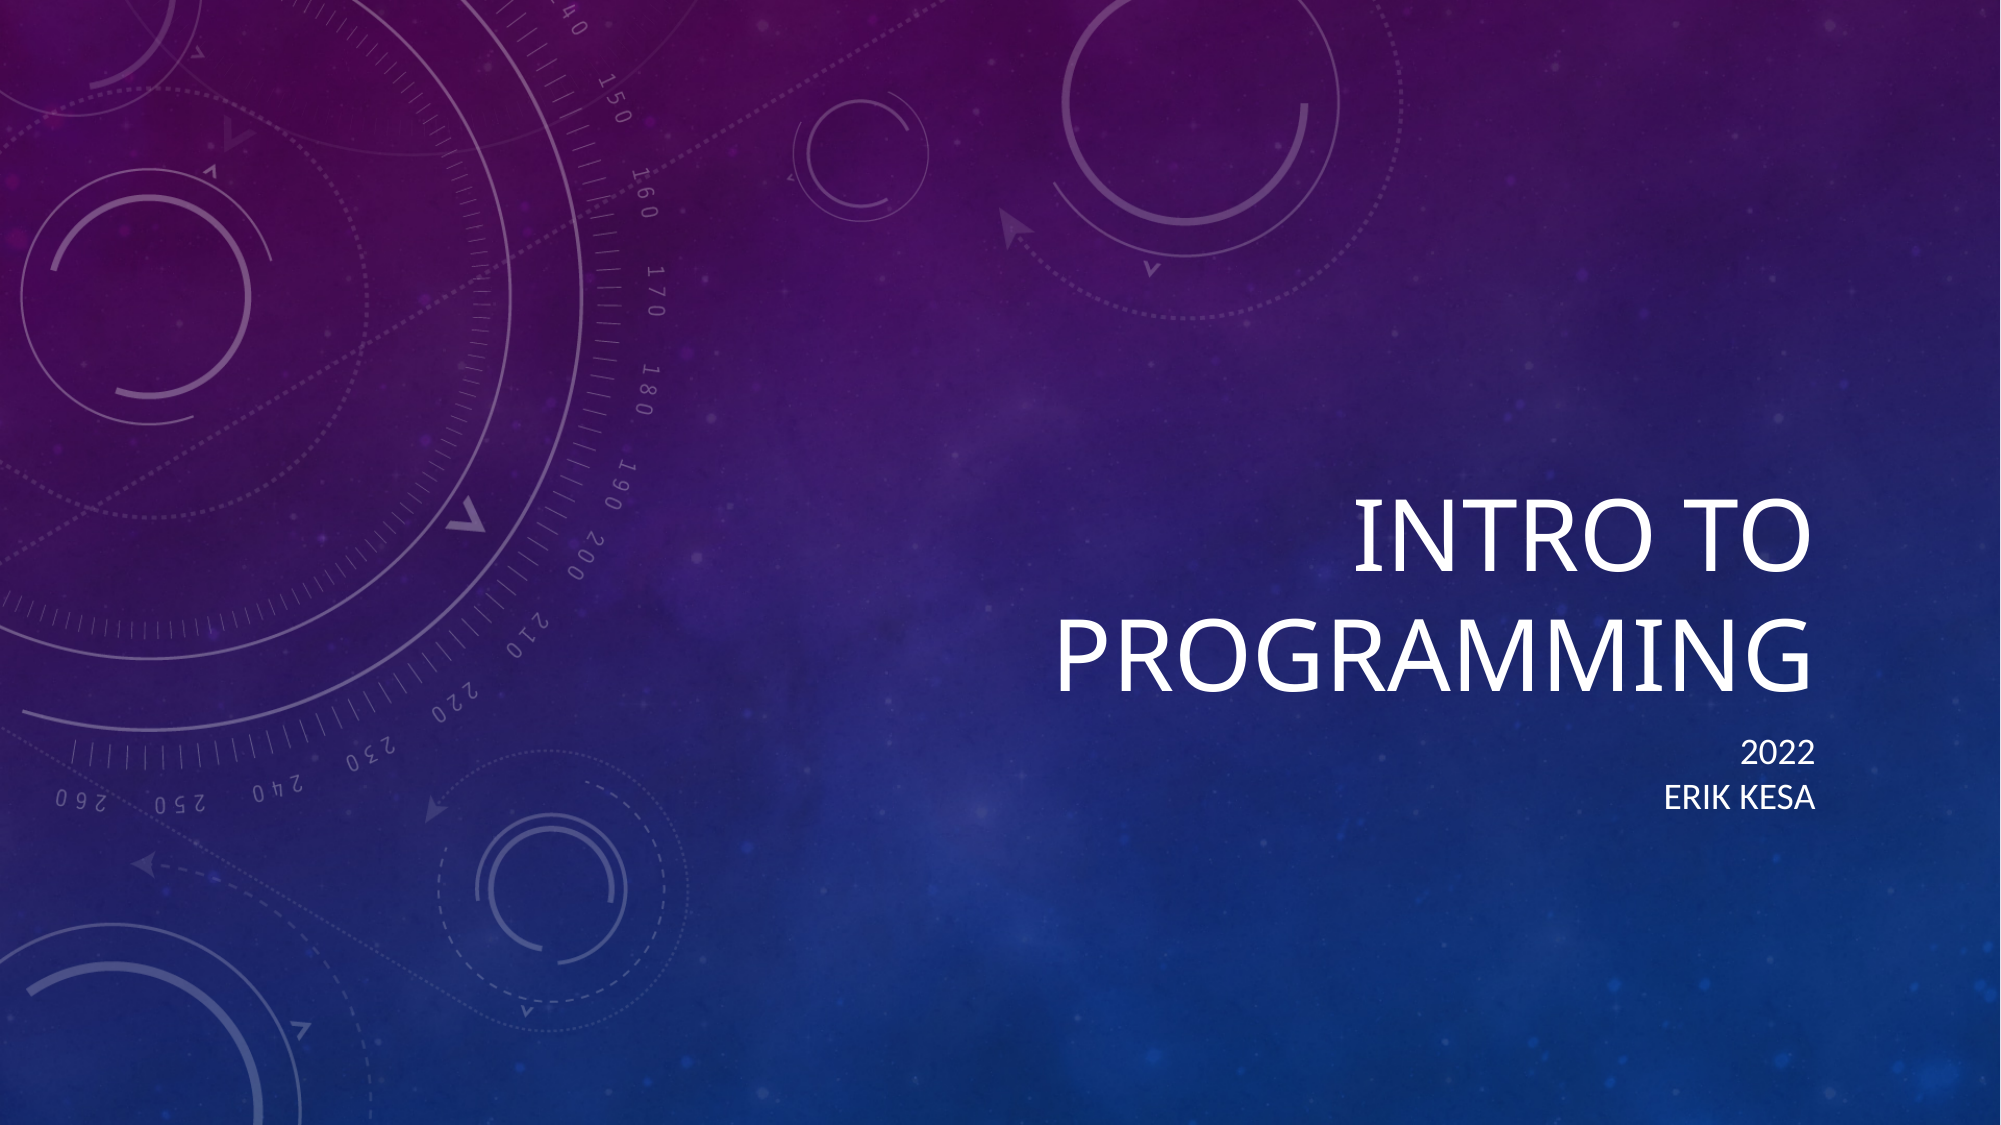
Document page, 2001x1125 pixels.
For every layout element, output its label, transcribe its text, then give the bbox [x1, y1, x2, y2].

subtitle 2022 Erik Kesa [650, 719, 1831, 950]
picture [0, 0, 2001, 1125]
title Intro to Programming [650, 322, 1831, 719]
